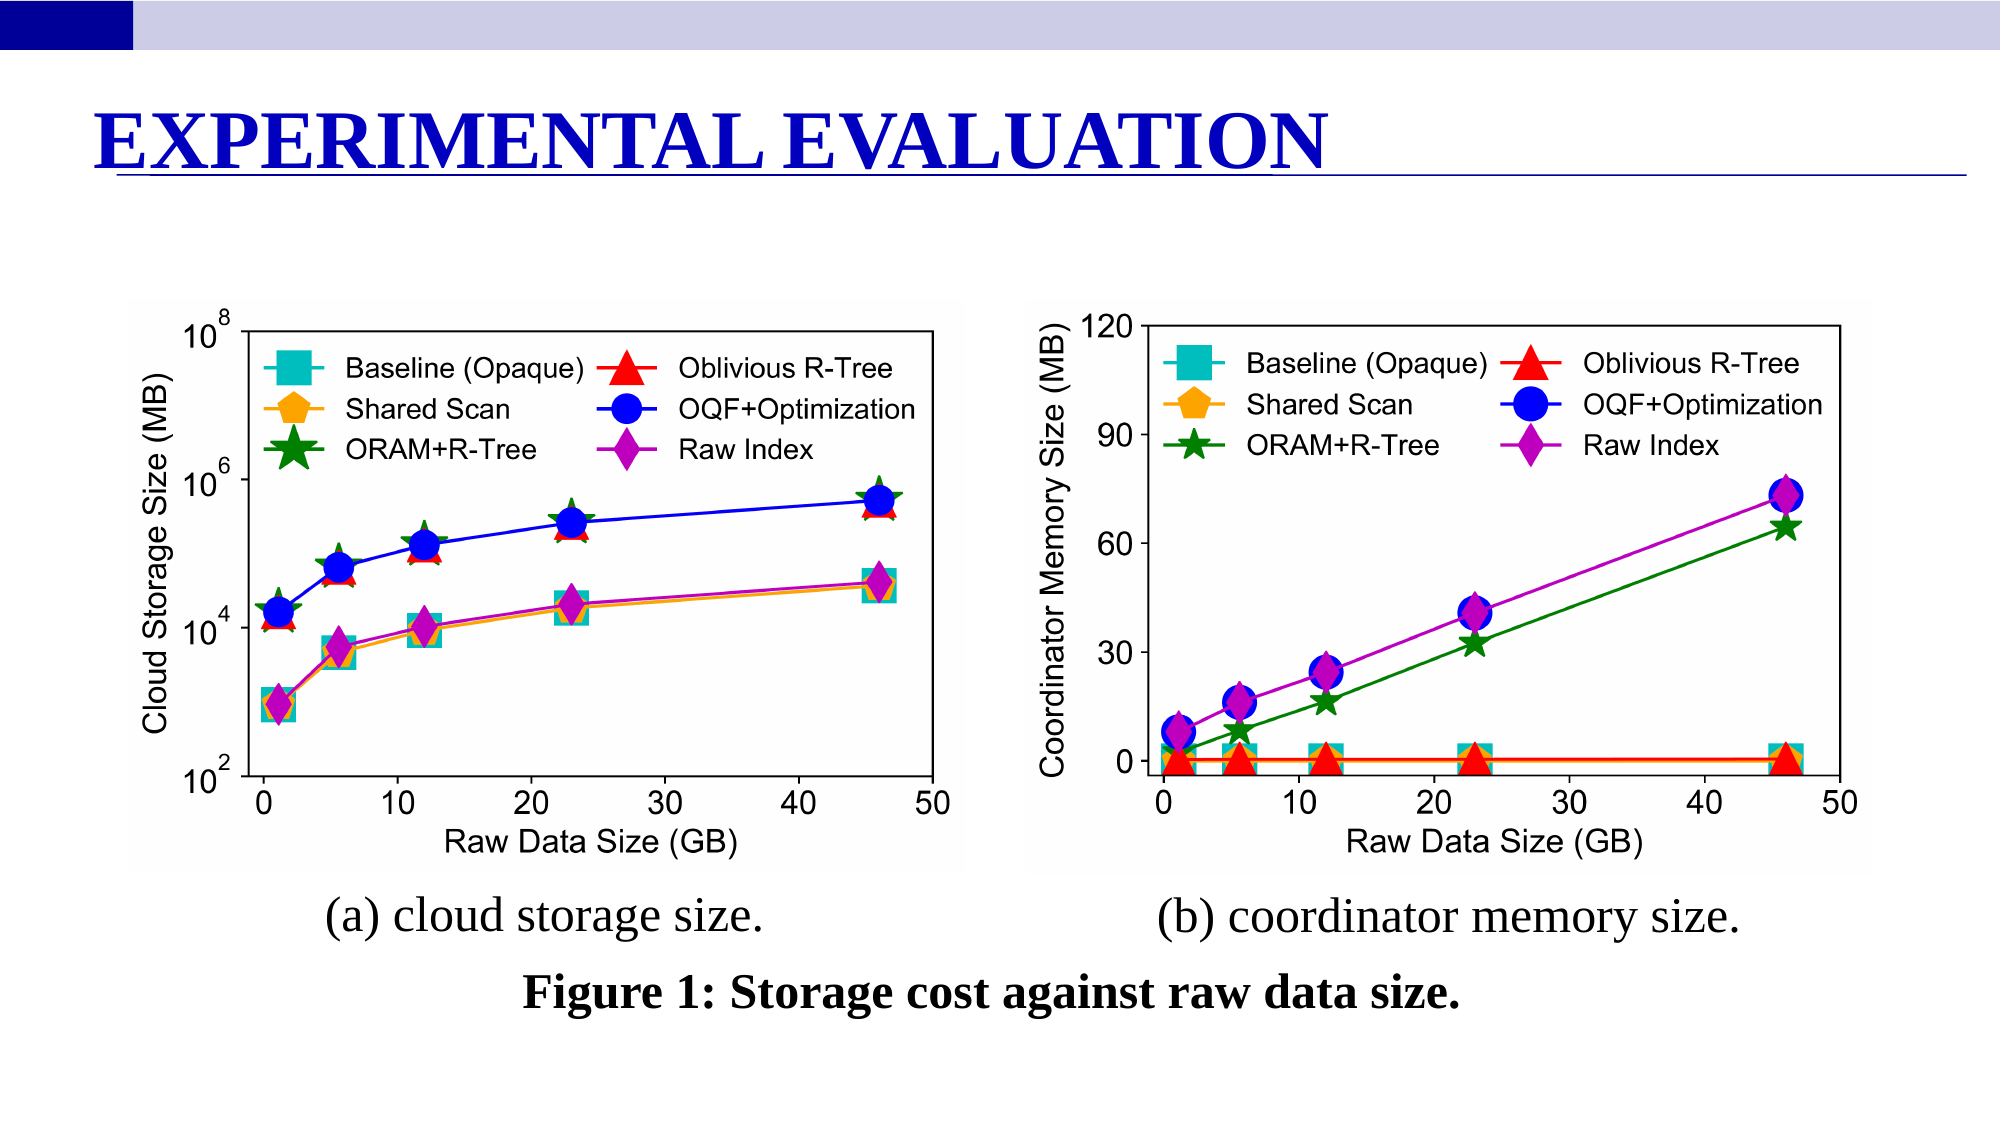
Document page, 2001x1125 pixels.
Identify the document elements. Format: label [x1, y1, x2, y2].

text_box [133, 874, 1863, 1026]
picture [1024, 299, 1873, 874]
text_box [79, 78, 1917, 189]
picture [127, 299, 965, 873]
text_box [140, 874, 949, 949]
